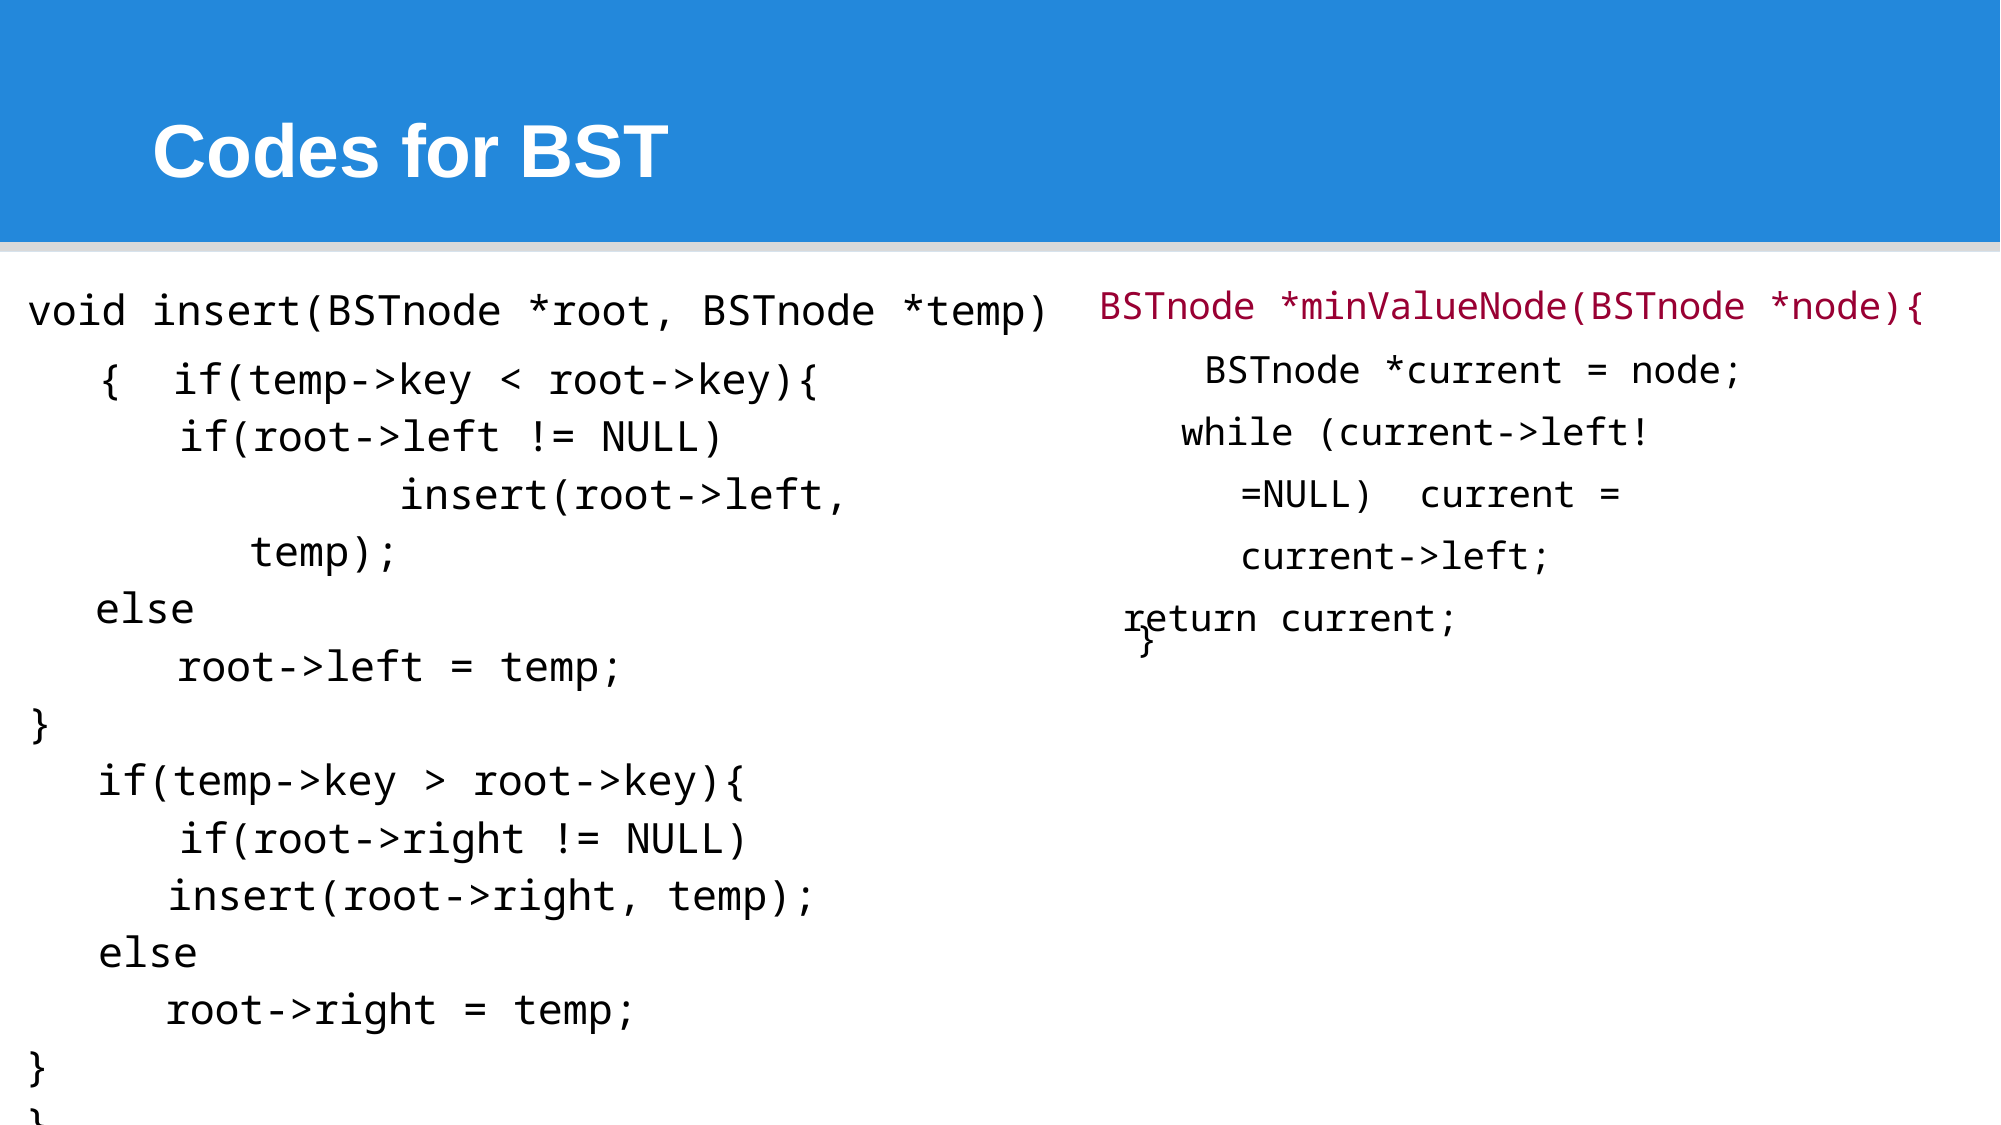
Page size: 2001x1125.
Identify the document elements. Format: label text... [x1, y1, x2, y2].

title Codes for BST [150, 100, 1075, 262]
list void insert(BSTnode *root, BSTnode *temp){ if(temp->key < root->key){ if(root->left != NULL) insert(root->left, temp); else root->left = temp; } if(temp->key > root->key){ if(root->right != NULL) insert(root->right, temp); else root->right = temp; } } [24, 262, 1150, 1125]
text_box BSTnode *minValueNode(BSTnode *node){ BSTnode *current = node; while (current->left!=NULL) current = current->left; return current; [1096, 262, 1950, 640]
text_box } [1137, 612, 1178, 660]
